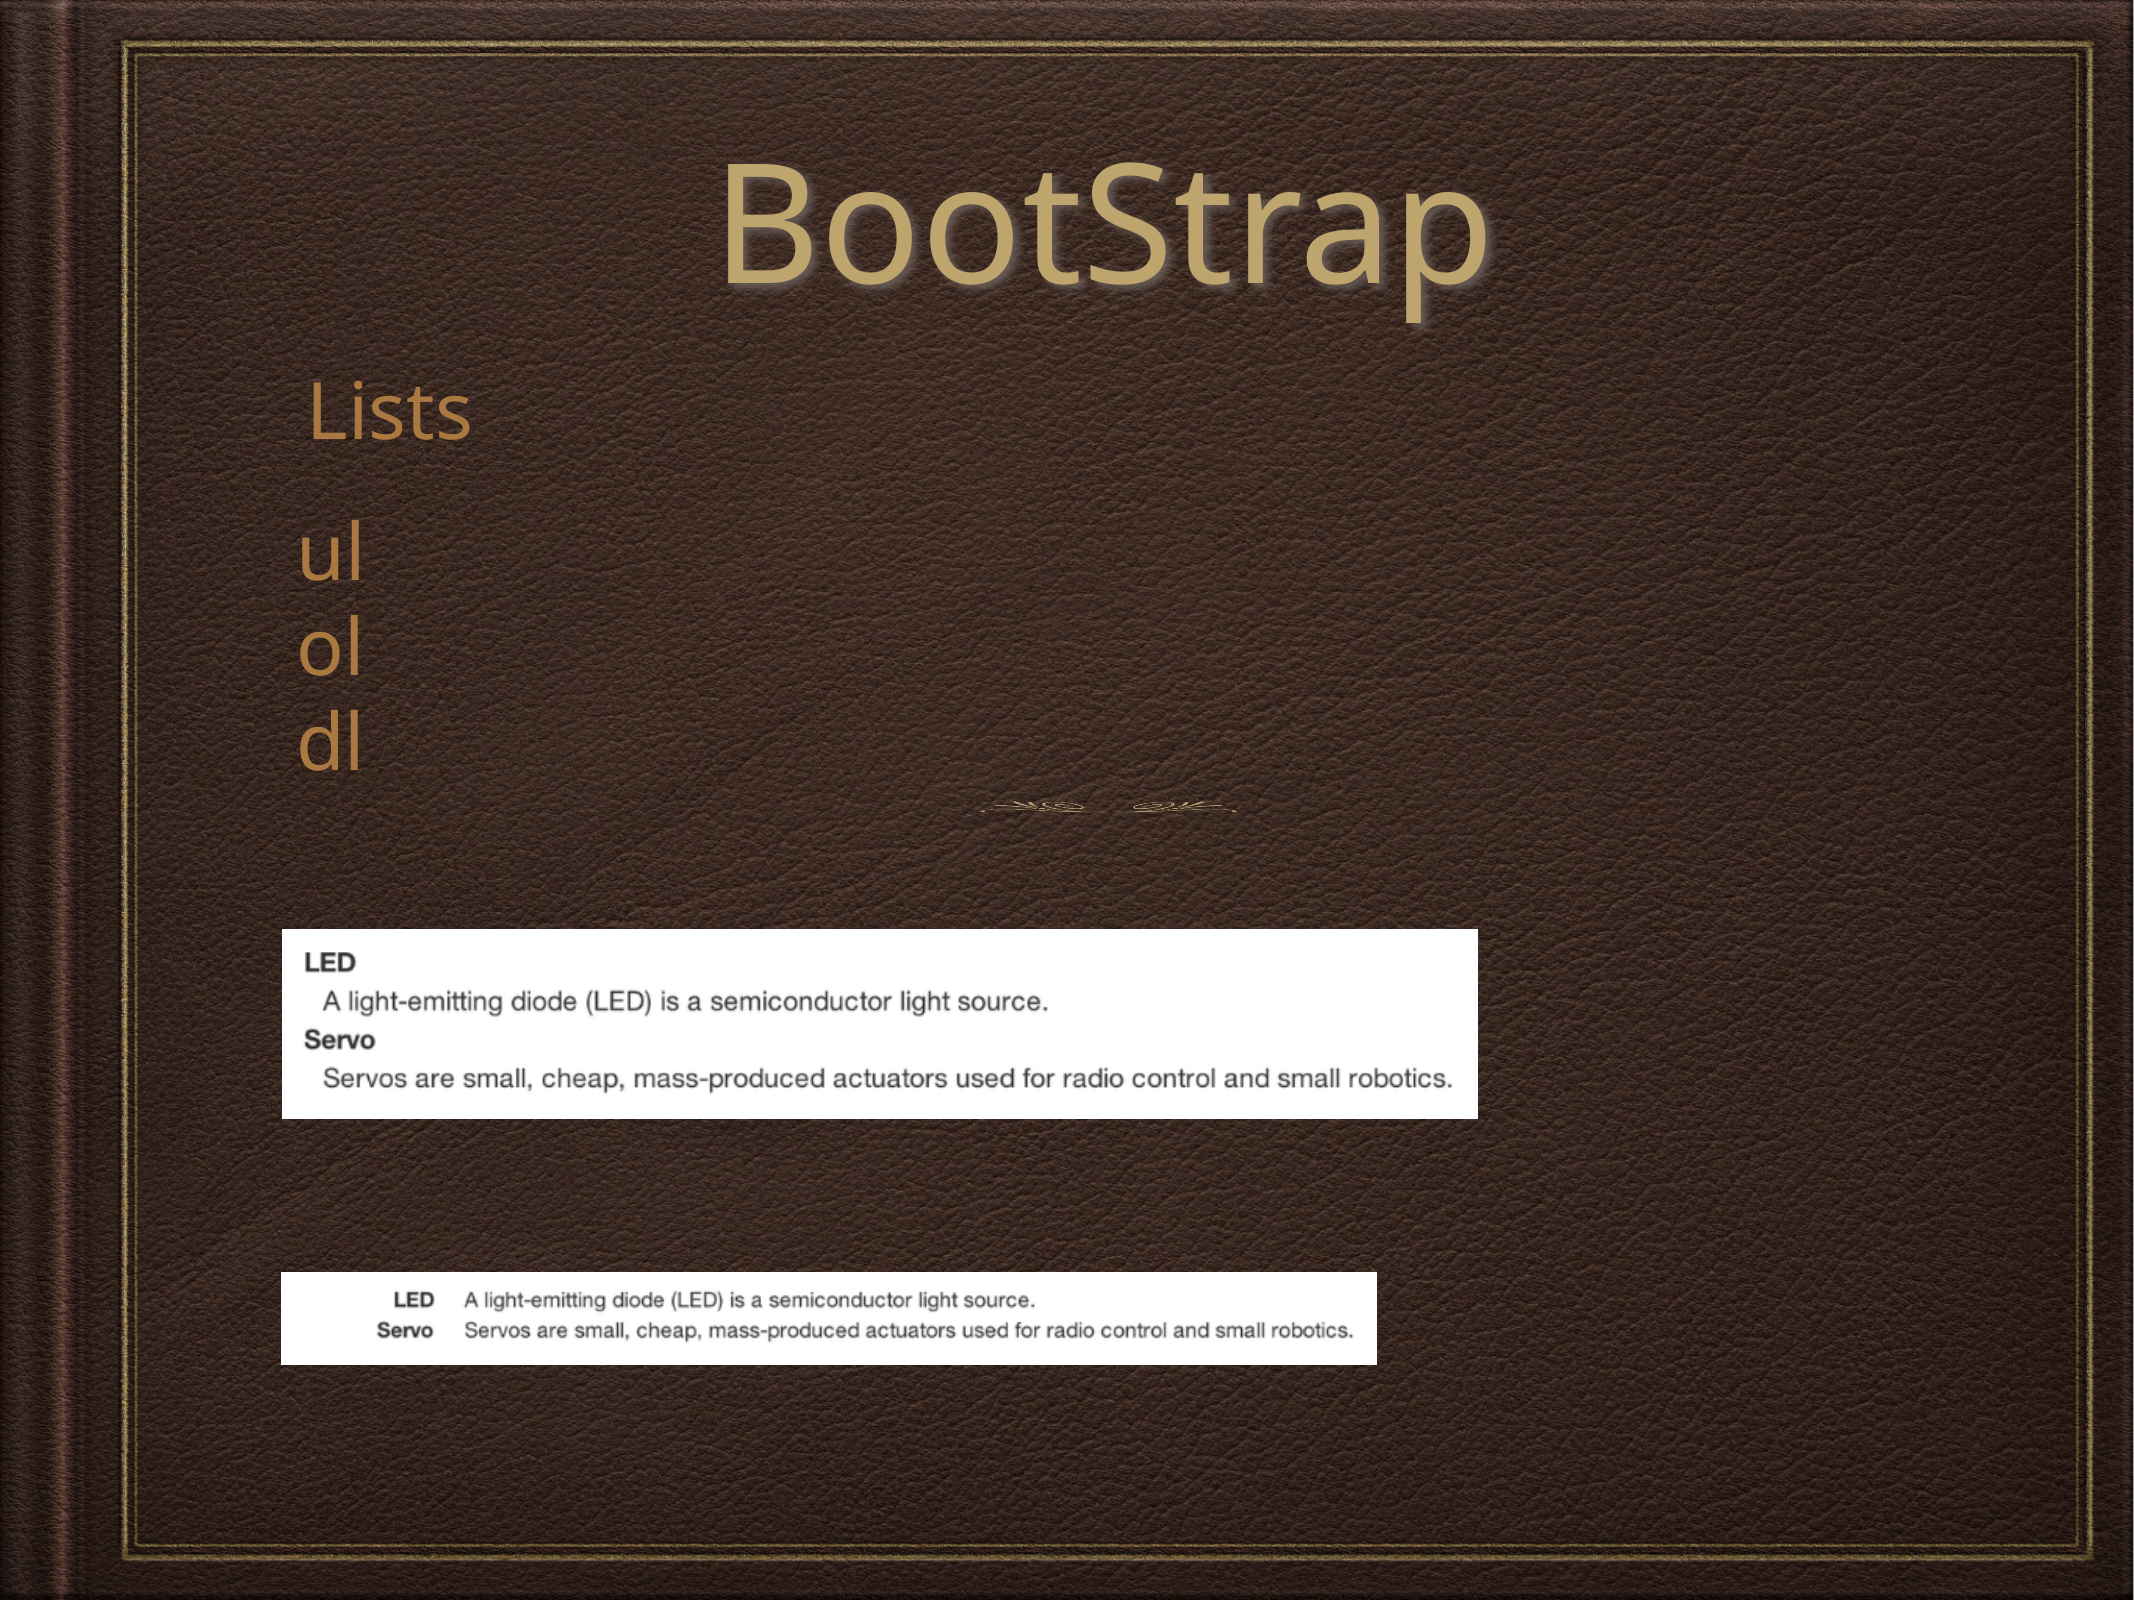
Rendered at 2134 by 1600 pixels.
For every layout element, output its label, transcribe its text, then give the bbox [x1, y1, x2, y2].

picture [0, 0, 2134, 1600]
title BootStrap [132, 0, 2076, 318]
text_box ul ol dl [287, 492, 375, 795]
text_box Lists [298, 351, 482, 464]
